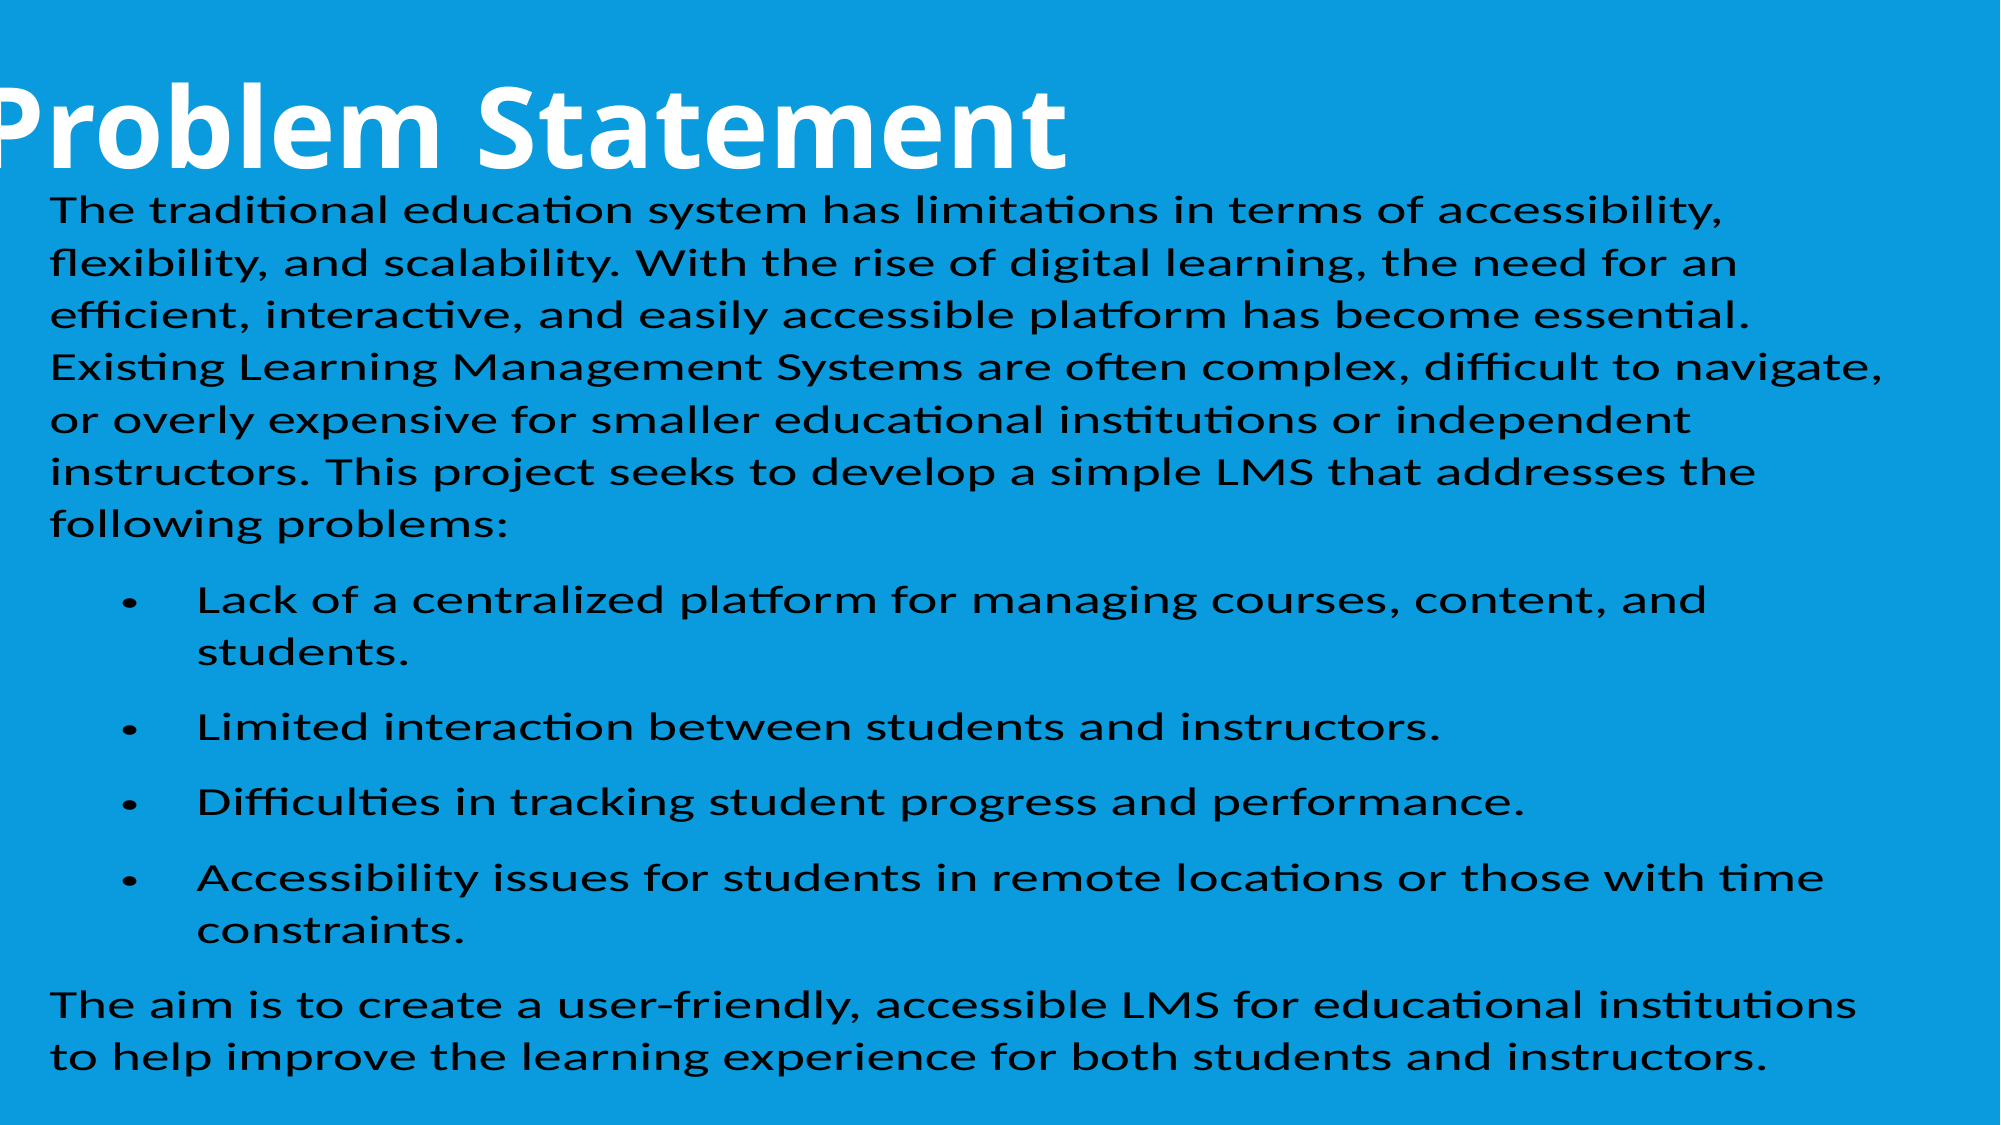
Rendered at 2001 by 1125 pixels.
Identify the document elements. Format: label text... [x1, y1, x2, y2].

picture [343, 724, 348, 738]
picture [341, 416, 346, 431]
picture [1355, 311, 1360, 325]
picture [186, 469, 190, 482]
picture [990, 312, 994, 324]
picture [1653, 364, 1657, 377]
picture [1238, 598, 1242, 609]
picture [1162, 596, 1166, 612]
picture [155, 519, 162, 533]
picture [1080, 207, 1084, 220]
picture [1618, 417, 1622, 429]
picture [1323, 363, 1328, 377]
picture [1686, 1054, 1690, 1067]
picture [1068, 364, 1072, 377]
picture [409, 259, 414, 274]
picture [1245, 461, 1252, 484]
picture [281, 876, 287, 889]
picture [1276, 867, 1280, 890]
picture [224, 927, 228, 940]
picture [366, 1052, 385, 1069]
picture [1250, 716, 1254, 739]
picture [870, 596, 874, 612]
picture [1219, 311, 1223, 327]
picture [631, 1053, 635, 1069]
picture [736, 363, 740, 379]
picture [473, 418, 479, 431]
picture [484, 469, 488, 482]
picture [221, 252, 225, 275]
picture [928, 1054, 932, 1067]
picture [1632, 1001, 1636, 1017]
picture [1606, 873, 1613, 887]
picture [932, 363, 936, 379]
picture [836, 312, 840, 325]
picture [865, 417, 869, 430]
picture [164, 313, 170, 326]
picture [434, 207, 439, 221]
picture [124, 600, 135, 606]
picture [124, 727, 135, 733]
picture [417, 723, 421, 739]
picture [1232, 798, 1238, 813]
picture [690, 364, 694, 377]
picture [871, 365, 875, 377]
picture [415, 597, 420, 611]
picture [1675, 199, 1679, 222]
picture [1359, 724, 1363, 737]
picture [722, 199, 726, 222]
picture [1318, 259, 1322, 275]
picture [355, 1054, 359, 1067]
picture [611, 801, 621, 814]
picture [1212, 1006, 1217, 1016]
picture [597, 725, 601, 736]
picture [1367, 312, 1371, 324]
picture [270, 648, 276, 663]
picture [1845, 365, 1849, 377]
picture [537, 1054, 541, 1067]
picture [1270, 595, 1274, 611]
picture [1275, 461, 1282, 484]
picture [1536, 313, 1542, 326]
picture [1490, 596, 1494, 612]
picture [1105, 468, 1109, 484]
picture [745, 415, 749, 432]
picture [516, 408, 520, 432]
picture [911, 722, 915, 738]
picture [561, 1000, 565, 1016]
picture [626, 723, 630, 739]
picture [453, 468, 458, 482]
picture [1577, 1046, 1581, 1069]
picture [1412, 198, 1416, 222]
picture [942, 595, 946, 612]
picture [808, 1054, 812, 1066]
picture [243, 356, 260, 379]
picture [771, 589, 775, 612]
picture [790, 469, 794, 482]
picture [354, 418, 358, 430]
picture [805, 598, 809, 609]
picture [243, 927, 247, 940]
picture [898, 469, 902, 482]
picture [829, 1000, 841, 1019]
picture [1787, 874, 1791, 890]
picture [190, 363, 194, 379]
picture [486, 596, 490, 612]
picture [639, 597, 644, 611]
picture [1387, 252, 1391, 275]
picture [1088, 875, 1092, 888]
picture [474, 310, 479, 319]
picture [402, 926, 406, 942]
picture [872, 467, 891, 484]
picture [1733, 362, 1745, 379]
picture [272, 926, 276, 942]
picture [1344, 1001, 1350, 1016]
picture [227, 520, 231, 536]
picture [952, 260, 956, 273]
picture [518, 259, 524, 274]
picture [251, 597, 255, 610]
picture [1342, 1053, 1346, 1069]
picture [1705, 1054, 1709, 1067]
picture [403, 363, 407, 379]
picture [800, 206, 804, 222]
picture [700, 596, 705, 610]
picture [1466, 469, 1471, 483]
picture [1419, 875, 1423, 888]
picture [222, 793, 228, 810]
picture [1133, 365, 1139, 378]
picture [844, 469, 848, 481]
picture [311, 207, 315, 220]
picture [826, 875, 830, 887]
picture [1745, 362, 1753, 376]
picture [1121, 867, 1125, 890]
picture [1090, 311, 1094, 327]
picture [1266, 1054, 1271, 1068]
picture [1292, 363, 1296, 379]
picture [436, 1046, 440, 1069]
picture [984, 251, 988, 275]
picture [905, 1002, 909, 1015]
picture [1238, 258, 1242, 275]
picture [785, 597, 790, 610]
picture [297, 520, 302, 534]
picture [1562, 259, 1567, 274]
picture [1353, 874, 1357, 890]
picture [705, 252, 709, 275]
picture [233, 875, 237, 888]
picture [800, 311, 804, 327]
picture [1505, 260, 1509, 273]
picture [635, 470, 639, 482]
picture [738, 207, 742, 220]
picture [1512, 875, 1517, 888]
picture [1620, 206, 1626, 221]
picture [1634, 365, 1638, 376]
picture [642, 313, 646, 325]
picture [817, 362, 824, 373]
picture [1179, 994, 1188, 1017]
picture [1380, 207, 1384, 220]
picture [400, 416, 404, 432]
picture [860, 313, 866, 326]
picture [1316, 724, 1320, 737]
picture [300, 415, 316, 432]
picture [597, 208, 601, 219]
picture [364, 791, 368, 814]
picture [1151, 994, 1157, 1017]
picture [1700, 994, 1704, 1017]
picture [659, 798, 663, 814]
picture [1454, 468, 1458, 484]
picture [554, 873, 558, 889]
picture [1104, 304, 1108, 327]
picture [610, 598, 616, 611]
picture [796, 875, 801, 889]
picture [1058, 1001, 1063, 1015]
picture [1161, 409, 1165, 432]
picture [767, 252, 771, 275]
picture [1439, 313, 1443, 324]
picture [1507, 1003, 1511, 1014]
picture [1669, 596, 1673, 612]
picture [786, 1002, 791, 1016]
picture [814, 469, 819, 483]
picture [1059, 874, 1063, 890]
picture [1690, 205, 1703, 228]
picture [1007, 596, 1011, 612]
picture [315, 724, 319, 736]
picture [71, 1055, 75, 1066]
picture [1136, 312, 1140, 325]
picture [649, 866, 653, 890]
picture [447, 415, 454, 427]
picture [374, 468, 378, 484]
picture [1400, 876, 1404, 887]
picture [1444, 1001, 1448, 1017]
picture [200, 926, 205, 941]
picture [855, 356, 859, 379]
picture [954, 1002, 958, 1015]
picture [83, 260, 87, 272]
picture [911, 261, 915, 273]
picture [755, 461, 759, 484]
picture [1458, 994, 1462, 1017]
picture [1129, 409, 1133, 432]
picture [333, 597, 337, 610]
picture [239, 596, 243, 612]
picture [951, 799, 956, 812]
picture [1357, 1046, 1361, 1069]
picture [313, 304, 317, 327]
picture [1487, 1002, 1492, 1015]
picture [257, 875, 261, 888]
picture [870, 1054, 874, 1066]
picture [712, 716, 716, 739]
picture [1665, 416, 1669, 432]
picture [69, 521, 73, 534]
picture [682, 875, 686, 888]
picture [638, 252, 651, 275]
picture [1679, 409, 1683, 432]
picture [1192, 875, 1196, 888]
picture [470, 1053, 474, 1069]
picture [167, 259, 172, 273]
picture [314, 597, 318, 610]
picture [460, 310, 466, 321]
picture [1656, 311, 1660, 327]
picture [1087, 364, 1091, 377]
picture [1306, 473, 1311, 481]
picture [1814, 363, 1818, 379]
picture [1275, 259, 1279, 275]
picture [1621, 260, 1625, 273]
picture [1332, 206, 1336, 222]
picture [1534, 261, 1538, 273]
picture [1014, 875, 1018, 888]
picture [1395, 468, 1399, 484]
picture [782, 799, 787, 813]
picture [1610, 312, 1614, 325]
picture [1668, 994, 1672, 1017]
picture [805, 417, 810, 431]
picture [1234, 199, 1238, 222]
picture [376, 520, 381, 535]
picture [448, 259, 452, 275]
picture [577, 207, 582, 220]
picture [939, 470, 943, 481]
picture [853, 596, 857, 612]
picture [716, 418, 720, 430]
picture [116, 417, 120, 430]
picture [872, 874, 876, 890]
picture [359, 363, 363, 379]
picture [1274, 797, 1278, 814]
picture [1640, 260, 1644, 273]
picture [1424, 1053, 1428, 1069]
picture [1178, 415, 1182, 431]
picture [120, 461, 124, 484]
picture [1427, 364, 1432, 378]
picture [960, 206, 964, 222]
picture [1250, 207, 1254, 219]
picture [1399, 207, 1403, 220]
picture [485, 356, 494, 379]
picture [859, 798, 863, 814]
picture [1315, 206, 1319, 222]
picture [201, 589, 218, 612]
picture [1027, 364, 1031, 376]
picture [726, 1054, 730, 1067]
picture [971, 260, 975, 273]
picture [326, 925, 330, 942]
picture [1316, 1002, 1320, 1014]
picture [1340, 598, 1346, 611]
picture [988, 468, 993, 482]
picture [266, 364, 270, 377]
picture [1461, 598, 1465, 609]
picture [1028, 799, 1032, 812]
picture [447, 725, 453, 738]
picture [1127, 723, 1131, 739]
picture [686, 205, 691, 213]
picture [767, 873, 771, 889]
picture [1715, 311, 1719, 327]
picture [251, 258, 257, 267]
picture [1213, 723, 1217, 739]
picture [1220, 1046, 1224, 1069]
picture [1454, 1053, 1458, 1069]
picture [471, 873, 476, 881]
picture [613, 1003, 617, 1015]
picture [1670, 1046, 1674, 1069]
picture [1546, 470, 1550, 482]
picture [337, 1002, 341, 1015]
picture [916, 1053, 920, 1069]
picture [359, 926, 363, 942]
picture [1159, 798, 1163, 814]
picture [728, 722, 738, 739]
picture [53, 312, 57, 325]
picture [1117, 356, 1122, 379]
picture [318, 1002, 322, 1015]
picture [126, 521, 130, 534]
picture [796, 1053, 802, 1068]
picture [587, 311, 591, 327]
picture [1207, 206, 1211, 222]
picture [1718, 1000, 1722, 1016]
picture [486, 312, 490, 325]
picture [88, 521, 92, 534]
picture [1099, 207, 1103, 220]
picture [896, 588, 900, 612]
picture [1107, 875, 1111, 888]
picture [157, 415, 165, 429]
picture [1129, 798, 1133, 814]
picture [1012, 259, 1018, 274]
picture [674, 1053, 678, 1069]
picture [82, 362, 98, 379]
picture [1730, 259, 1734, 275]
picture [651, 261, 656, 271]
picture [750, 867, 754, 890]
picture [939, 723, 945, 738]
picture [1635, 873, 1641, 886]
picture [1292, 462, 1298, 471]
picture [783, 206, 787, 222]
picture [466, 467, 470, 484]
picture [519, 363, 523, 379]
picture [229, 469, 233, 482]
picture [668, 723, 674, 738]
picture [948, 417, 952, 430]
picture [1516, 207, 1520, 220]
picture [199, 867, 227, 890]
picture [1287, 416, 1291, 432]
picture [780, 357, 786, 366]
picture [764, 1062, 770, 1069]
picture [124, 878, 135, 884]
picture [1128, 206, 1132, 222]
picture [1262, 874, 1266, 890]
picture [971, 800, 975, 811]
picture [814, 261, 818, 273]
picture [404, 312, 408, 325]
picture [1198, 996, 1204, 1004]
picture [1530, 417, 1534, 429]
picture [84, 468, 88, 484]
picture [1211, 875, 1215, 888]
picture [589, 258, 601, 281]
picture [1492, 206, 1497, 221]
picture [1309, 799, 1314, 812]
picture [1487, 799, 1491, 812]
picture [930, 597, 934, 610]
picture [328, 521, 332, 534]
picture [1354, 417, 1358, 430]
picture [1496, 313, 1500, 325]
picture [1324, 875, 1328, 888]
picture [417, 919, 421, 942]
picture [695, 1000, 699, 1017]
picture [1016, 723, 1020, 739]
picture [1220, 461, 1237, 484]
picture [844, 723, 848, 739]
picture [841, 1000, 848, 1012]
picture [1451, 798, 1455, 814]
text_box Problem Statement [0, 48, 1085, 469]
picture [952, 1055, 958, 1068]
picture [145, 521, 149, 534]
picture [275, 1053, 279, 1069]
picture [155, 199, 159, 222]
picture [740, 259, 744, 275]
picture [1643, 1054, 1647, 1067]
picture [599, 311, 604, 326]
picture [90, 1054, 94, 1067]
picture [201, 716, 218, 739]
picture [1720, 468, 1724, 484]
picture [549, 363, 553, 379]
picture [996, 1045, 1000, 1069]
picture [1126, 994, 1143, 1017]
picture [145, 1055, 149, 1067]
picture [53, 417, 57, 430]
picture [431, 304, 435, 327]
picture [224, 641, 228, 664]
picture [1205, 363, 1210, 378]
picture [55, 356, 73, 379]
picture [1434, 261, 1438, 273]
picture [462, 415, 467, 423]
picture [394, 800, 398, 812]
picture [245, 415, 252, 426]
picture [679, 993, 683, 1017]
picture [213, 461, 217, 484]
picture [456, 873, 469, 896]
picture [1180, 363, 1184, 379]
picture [1697, 874, 1701, 890]
picture [1348, 364, 1352, 377]
picture [1386, 372, 1392, 379]
picture [663, 876, 667, 887]
picture [1619, 469, 1623, 481]
picture [258, 1053, 262, 1069]
picture [556, 469, 561, 483]
picture [965, 311, 970, 325]
picture [465, 205, 469, 221]
picture [1483, 311, 1487, 327]
picture [271, 723, 275, 739]
picture [204, 1053, 209, 1067]
picture [464, 520, 468, 536]
picture [550, 418, 554, 429]
picture [919, 409, 923, 432]
picture [1576, 416, 1580, 432]
picture [248, 469, 252, 482]
picture [677, 363, 681, 379]
picture [530, 417, 535, 430]
picture [112, 258, 128, 275]
picture [1083, 1002, 1087, 1014]
picture [347, 588, 351, 612]
picture [1518, 416, 1523, 430]
picture [448, 1001, 452, 1017]
picture [447, 520, 451, 536]
picture [331, 259, 335, 275]
picture [1214, 597, 1218, 610]
picture [1130, 259, 1134, 275]
picture [500, 589, 504, 612]
picture [1258, 474, 1269, 480]
picture [583, 876, 589, 889]
picture [1409, 461, 1413, 484]
picture [996, 416, 1000, 432]
picture [1139, 724, 1144, 738]
picture [958, 469, 962, 482]
picture [1567, 596, 1571, 612]
picture [242, 647, 246, 663]
picture [1493, 259, 1497, 275]
picture [217, 207, 222, 221]
picture [657, 252, 683, 275]
picture [1705, 205, 1710, 213]
picture [284, 599, 294, 612]
picture [1441, 417, 1446, 431]
picture [967, 417, 971, 430]
picture [616, 365, 620, 377]
picture [237, 258, 249, 281]
picture [1258, 417, 1262, 430]
picture [347, 648, 351, 664]
picture [361, 641, 365, 664]
picture [111, 1003, 115, 1015]
picture [494, 207, 499, 221]
picture [1172, 799, 1177, 813]
picture [294, 799, 298, 812]
picture [1466, 1054, 1471, 1068]
picture [1155, 312, 1159, 325]
picture [577, 724, 582, 737]
picture [548, 716, 552, 739]
picture [1305, 875, 1309, 888]
picture [873, 791, 877, 814]
picture [893, 716, 897, 739]
picture [594, 1052, 598, 1069]
picture [740, 596, 744, 612]
picture [1171, 1053, 1175, 1069]
picture [158, 467, 162, 483]
picture [1035, 596, 1039, 612]
picture [145, 415, 157, 432]
picture [210, 311, 214, 327]
picture [516, 791, 520, 814]
picture [1329, 800, 1333, 811]
picture [329, 312, 333, 324]
picture [933, 797, 937, 814]
picture [681, 724, 685, 736]
picture [548, 199, 552, 222]
picture [184, 519, 190, 532]
picture [1005, 199, 1009, 222]
picture [995, 363, 999, 379]
picture [1532, 876, 1536, 887]
picture [1076, 874, 1080, 890]
picture [171, 418, 177, 431]
picture [1222, 875, 1226, 888]
picture [1366, 415, 1370, 432]
picture [760, 310, 766, 319]
picture [1695, 363, 1699, 379]
picture [1588, 417, 1593, 431]
picture [578, 799, 582, 812]
picture [135, 417, 139, 430]
picture [292, 207, 296, 220]
picture [404, 1003, 410, 1016]
picture [1395, 312, 1399, 325]
picture [1065, 596, 1069, 612]
picture [581, 1053, 585, 1069]
picture [1378, 724, 1382, 737]
picture [1253, 1002, 1257, 1015]
picture [677, 416, 681, 432]
picture [489, 798, 493, 814]
picture [1122, 1054, 1126, 1067]
picture [402, 522, 406, 534]
picture [1542, 362, 1546, 378]
picture [392, 1054, 396, 1066]
picture [310, 519, 314, 536]
picture [812, 799, 816, 811]
picture [870, 206, 874, 222]
picture [1422, 259, 1426, 275]
picture [700, 471, 710, 484]
picture [671, 205, 684, 228]
picture [1248, 364, 1252, 377]
picture [1581, 589, 1585, 612]
picture [1618, 356, 1622, 379]
picture [457, 356, 463, 379]
picture [1566, 875, 1570, 888]
picture [320, 797, 324, 813]
picture [1225, 259, 1229, 275]
picture [1441, 597, 1446, 610]
picture [1177, 469, 1181, 481]
picture [340, 206, 344, 222]
picture [299, 311, 303, 327]
picture [205, 206, 209, 222]
picture [977, 206, 981, 222]
picture [1419, 312, 1424, 325]
picture [1167, 310, 1171, 327]
picture [528, 470, 532, 482]
picture [302, 994, 306, 1017]
picture [361, 1002, 366, 1016]
picture [794, 368, 799, 376]
picture [1540, 1053, 1544, 1069]
picture [1471, 417, 1475, 429]
picture [1295, 790, 1299, 814]
picture [1152, 468, 1157, 483]
picture [920, 798, 925, 813]
picture [1516, 364, 1520, 377]
picture [124, 802, 135, 808]
picture [930, 1001, 935, 1016]
picture [1368, 468, 1372, 484]
picture [754, 589, 758, 612]
picture [299, 716, 303, 739]
picture [232, 415, 244, 433]
picture [254, 723, 258, 739]
picture [625, 206, 629, 222]
picture [271, 417, 275, 429]
picture [970, 874, 974, 890]
picture [503, 469, 507, 482]
picture [1732, 470, 1736, 482]
picture [347, 521, 351, 534]
picture [1586, 356, 1590, 379]
picture [1010, 1055, 1014, 1066]
picture [1103, 1055, 1107, 1066]
picture [1520, 598, 1526, 611]
picture [127, 311, 132, 326]
picture [301, 650, 305, 662]
picture [226, 1001, 230, 1017]
picture [1239, 418, 1243, 429]
picture [1468, 207, 1473, 221]
picture [1393, 798, 1397, 814]
picture [336, 1055, 340, 1066]
picture [1404, 1002, 1408, 1015]
picture [83, 303, 87, 327]
picture [802, 259, 806, 275]
picture [1023, 416, 1027, 432]
picture [1607, 251, 1611, 275]
picture [1181, 261, 1187, 274]
picture [1376, 1000, 1380, 1016]
picture [589, 601, 599, 612]
picture [1029, 1054, 1033, 1067]
picture [1030, 716, 1034, 739]
picture [1429, 416, 1433, 432]
picture [431, 716, 435, 739]
picture [482, 1054, 486, 1066]
picture [649, 416, 653, 432]
picture [771, 469, 775, 482]
picture [663, 469, 667, 482]
picture [1296, 1054, 1300, 1066]
picture [343, 259, 349, 274]
picture [1229, 364, 1233, 377]
picture [750, 356, 754, 379]
picture [1091, 1053, 1097, 1068]
picture [305, 1053, 310, 1068]
picture [1343, 716, 1347, 739]
picture [1800, 875, 1804, 888]
picture [1681, 596, 1687, 611]
picture [1272, 1002, 1276, 1015]
picture [1257, 597, 1261, 610]
picture [522, 723, 527, 738]
picture [1826, 1001, 1830, 1017]
picture [798, 725, 802, 737]
picture [1417, 597, 1421, 610]
picture [562, 415, 566, 432]
picture [727, 1003, 733, 1016]
picture [911, 597, 915, 610]
picture [804, 362, 816, 380]
picture [84, 415, 88, 432]
picture [143, 356, 147, 379]
picture [1797, 1002, 1801, 1015]
picture [209, 1001, 213, 1017]
picture [55, 512, 59, 536]
picture [1093, 416, 1097, 432]
picture [439, 597, 443, 609]
picture [406, 207, 410, 220]
picture [969, 724, 973, 736]
picture [856, 258, 860, 275]
picture [201, 791, 215, 814]
picture [769, 724, 773, 736]
picture [756, 722, 763, 736]
picture [1463, 798, 1468, 813]
picture [685, 311, 689, 327]
picture [386, 1000, 390, 1017]
picture [753, 797, 757, 813]
picture [1670, 304, 1674, 327]
picture [309, 919, 313, 942]
picture [1472, 356, 1476, 379]
picture [777, 417, 781, 429]
picture [812, 312, 816, 325]
picture [111, 208, 115, 220]
picture [1778, 1002, 1782, 1015]
picture [1245, 800, 1249, 812]
picture [1535, 1001, 1539, 1017]
picture [478, 1003, 484, 1016]
picture [1121, 303, 1125, 327]
picture [774, 1001, 778, 1017]
picture [550, 596, 554, 612]
picture [1335, 417, 1339, 430]
picture [386, 874, 391, 888]
picture [1028, 468, 1032, 484]
picture [250, 791, 254, 814]
picture [746, 310, 758, 333]
picture [1137, 875, 1141, 888]
picture [1122, 468, 1126, 484]
picture [573, 252, 577, 275]
picture [72, 417, 76, 430]
picture [1049, 311, 1055, 326]
picture [603, 258, 609, 267]
picture [1496, 469, 1501, 483]
